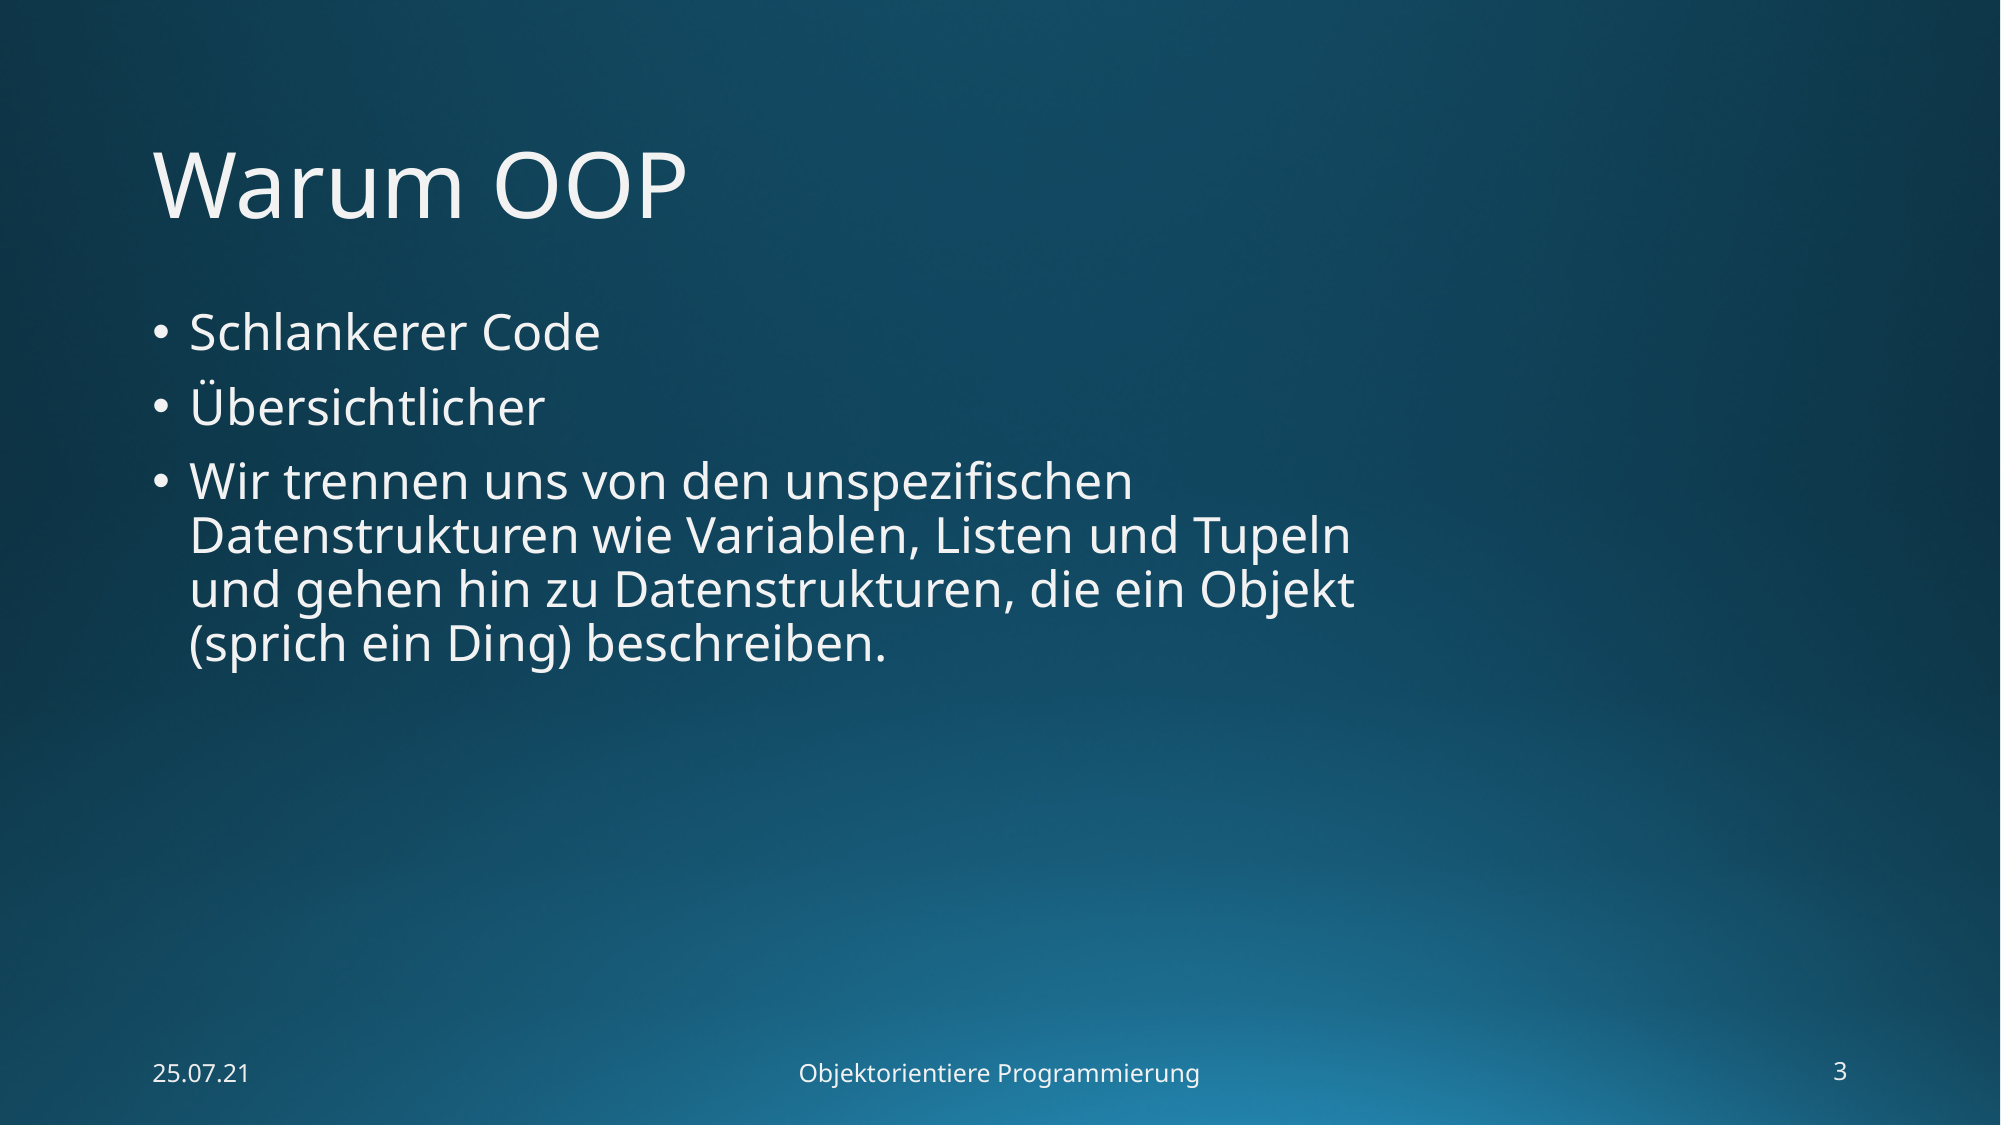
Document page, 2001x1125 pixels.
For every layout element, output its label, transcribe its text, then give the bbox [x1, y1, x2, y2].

slide_number 3 [1412, 1042, 1863, 1103]
title Warum OOP [137, 59, 1443, 247]
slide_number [137, 1042, 588, 1103]
list Schlankerer Code Übersichtlicher Wir trennen uns von den unspezifischen Datenstrukturen wie Variablen, Listen und Tupeln und gehen hin zu Datenstrukturen, die ein Objekt (sprich ein Ding) beschreiben. [137, 299, 1443, 1014]
picture [0, 0, 2001, 1125]
footer Objektorientiere Programmierung [662, 1042, 1338, 1103]
